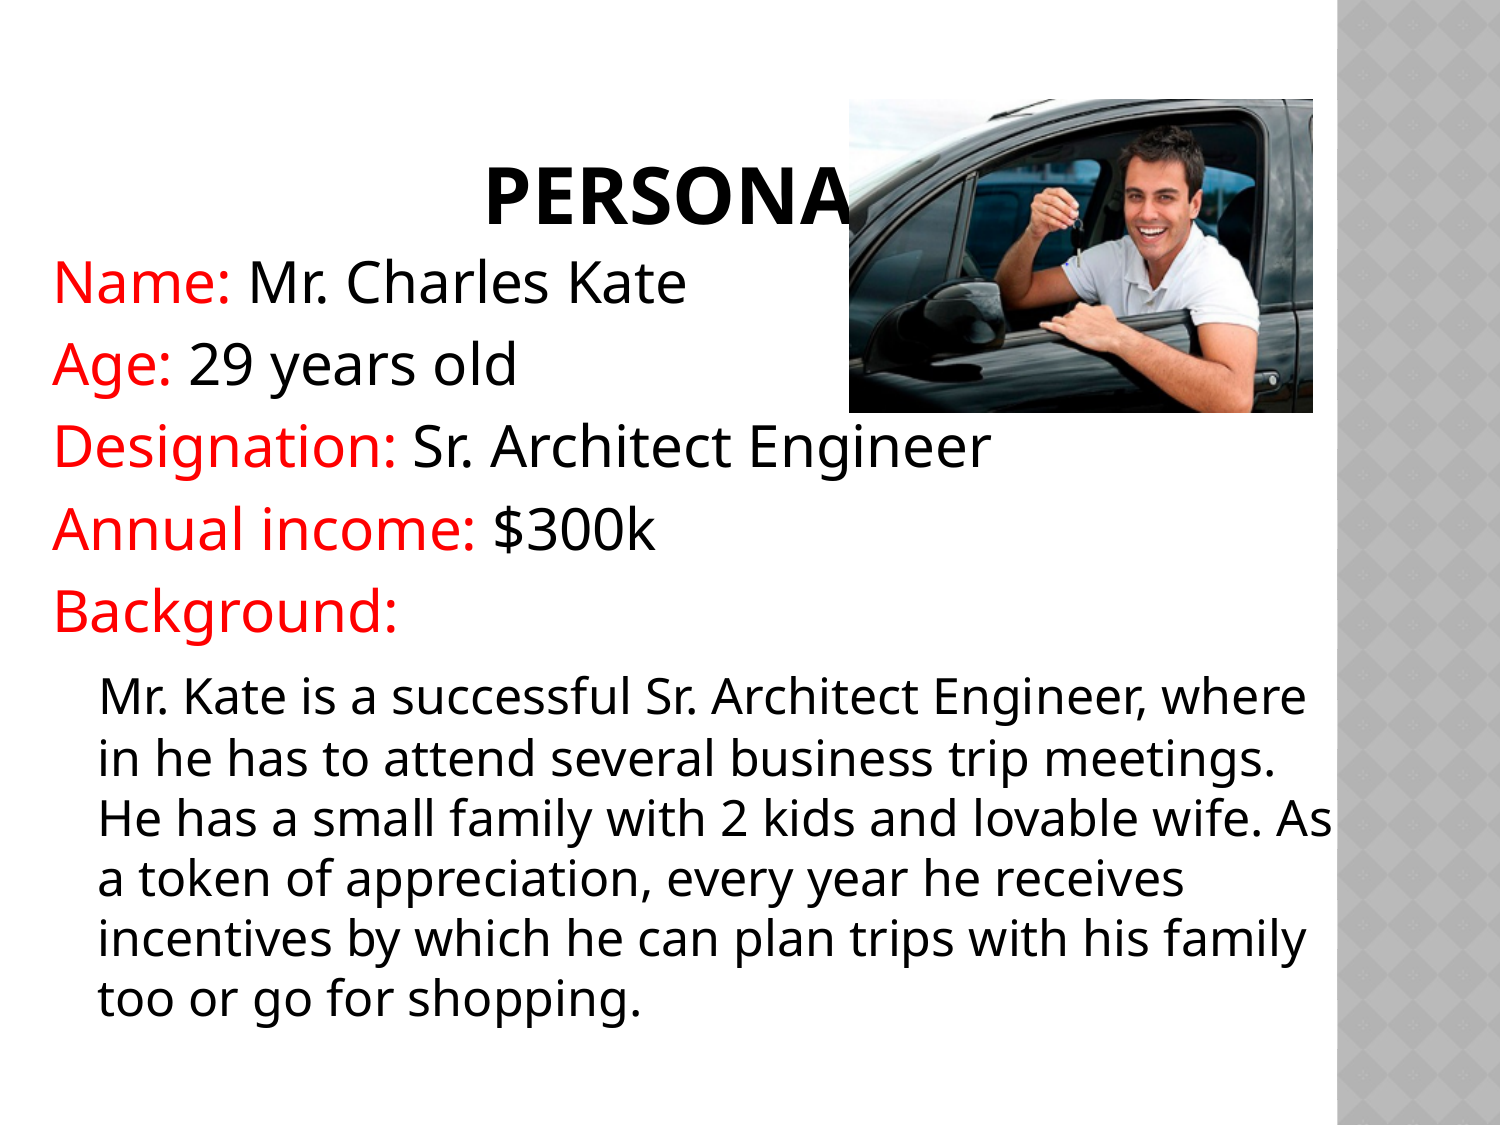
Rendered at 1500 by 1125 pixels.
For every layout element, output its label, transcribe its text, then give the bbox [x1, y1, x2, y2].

list Name: Mr. Charles Kate Age: 29 years old Designation: Sr. Architect Engineer Annual income: $300k Background: Mr. Kate is a successful Sr. Architect Engineer, where in he has to attend several business trip meetings. He has a small family with 2 kids and lovable wife. As a token of appreciation, every year he receives incentives by which he can plan trips with his family too or go for shopping. [37, 237, 1363, 1038]
title Persona [75, 52, 1263, 237]
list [849, 99, 1313, 413]
